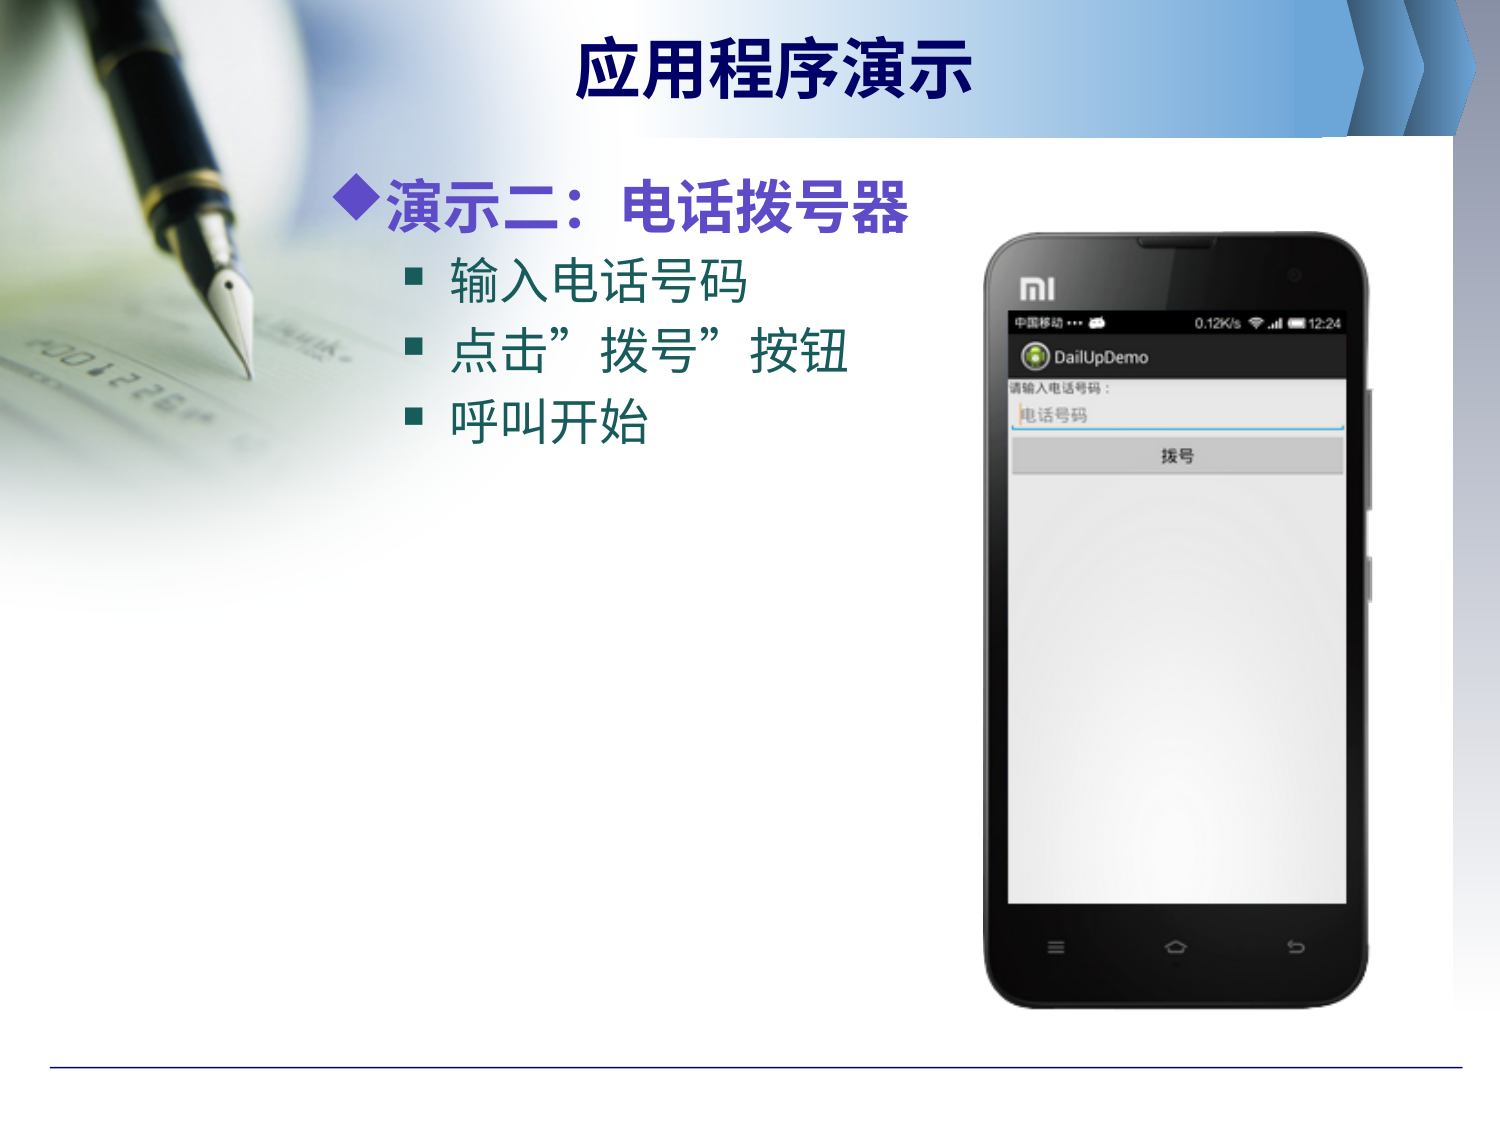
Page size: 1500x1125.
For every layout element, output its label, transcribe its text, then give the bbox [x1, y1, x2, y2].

list 演示二：电话拨号器 输入电话号码 点击”拨号”按钮 呼叫开始 [312, 162, 1425, 1005]
picture [0, 0, 632, 623]
title 应用程序演示 [187, 17, 1363, 116]
picture [983, 231, 1374, 1034]
